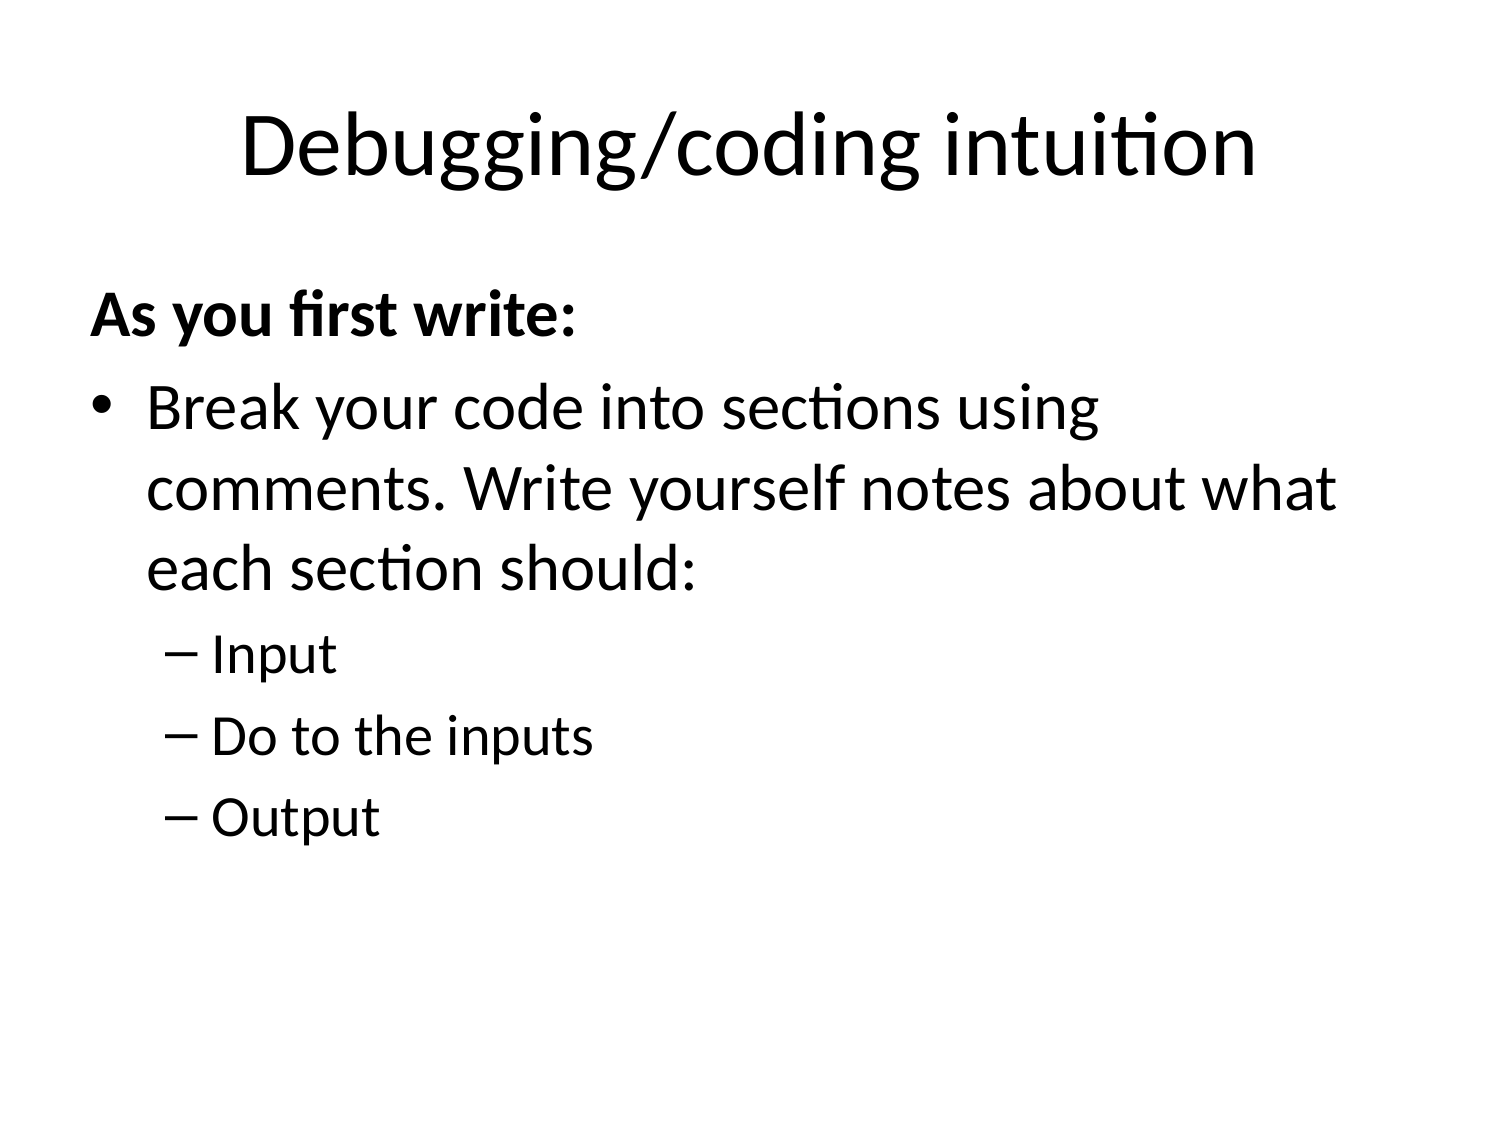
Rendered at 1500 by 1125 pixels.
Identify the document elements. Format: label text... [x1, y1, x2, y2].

title Debugging/coding intuition [75, 45, 1425, 233]
list As you first write: Break your code into sections using comments. Write yourself notes about what each section should: Input Do to the inputs Output [75, 262, 1425, 1005]
